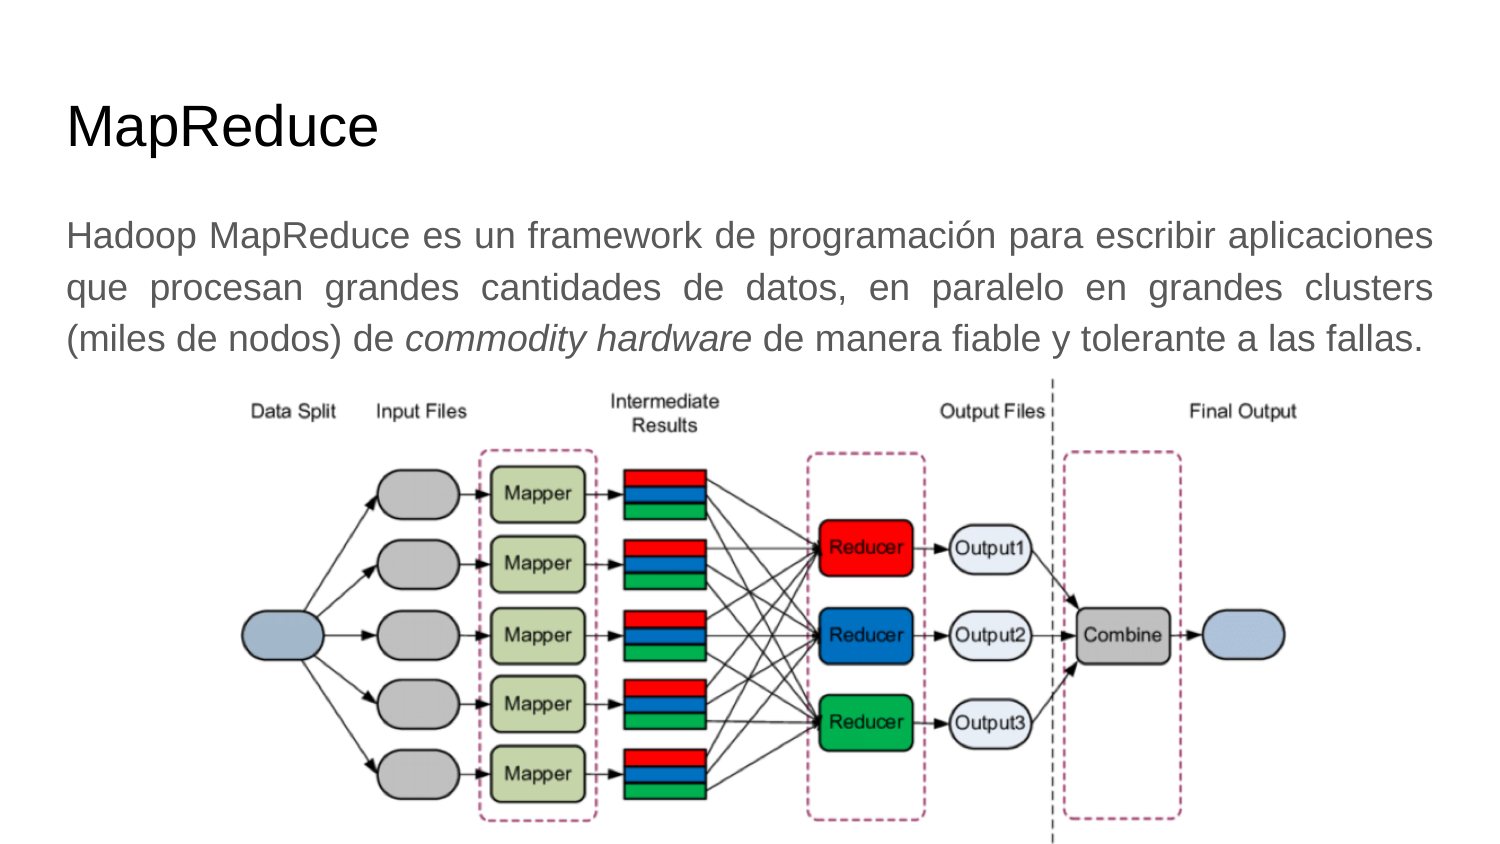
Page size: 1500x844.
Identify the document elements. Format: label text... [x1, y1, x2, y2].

picture [239, 377, 1298, 844]
title MapReduce [51, 72, 1449, 167]
list Hadoop MapReduce es un framework de programación para escribir aplicaciones que procesan grandes cantidades de datos, en paralelo en grandes clusters (miles de nodos) de commodity hardware de manera fiable y tolerante a las fallas. [51, 189, 1449, 378]
